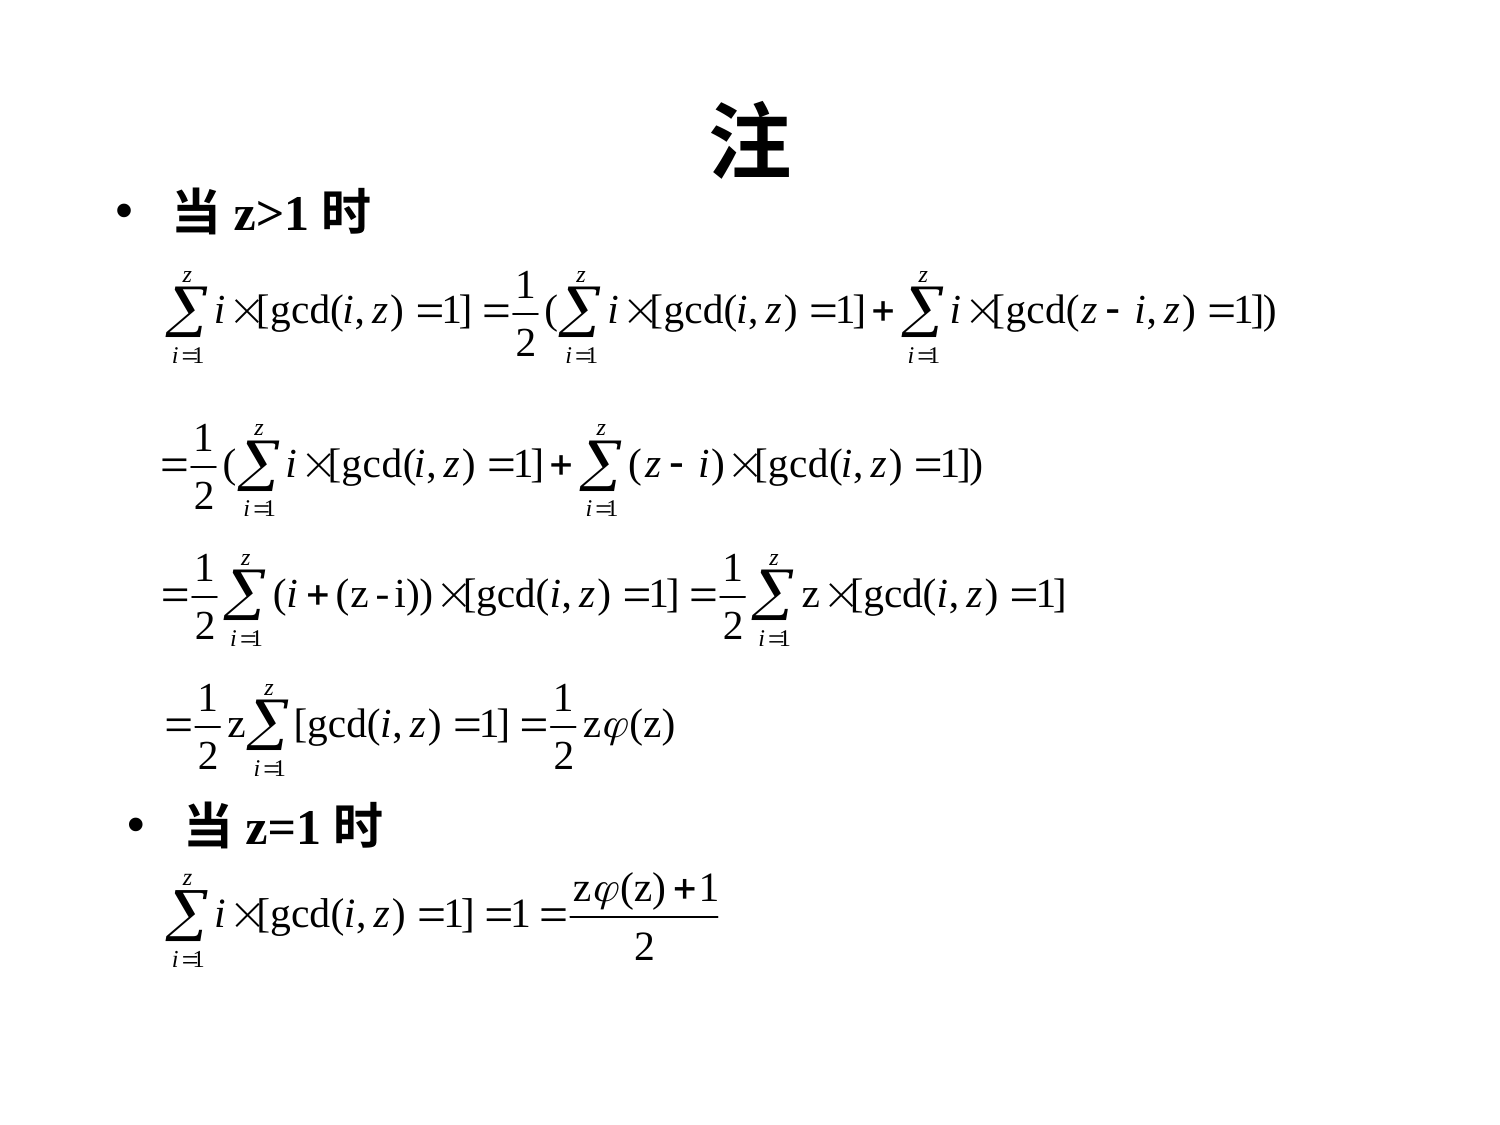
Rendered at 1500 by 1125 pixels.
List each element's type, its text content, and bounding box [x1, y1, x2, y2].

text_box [159, 857, 726, 977]
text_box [159, 255, 1284, 373]
text_box 当z=1时 [112, 786, 502, 870]
title 注 [75, 45, 1425, 233]
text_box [155, 668, 684, 786]
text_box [151, 408, 990, 526]
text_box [152, 538, 1074, 656]
list 当z>1时 [100, 172, 491, 256]
